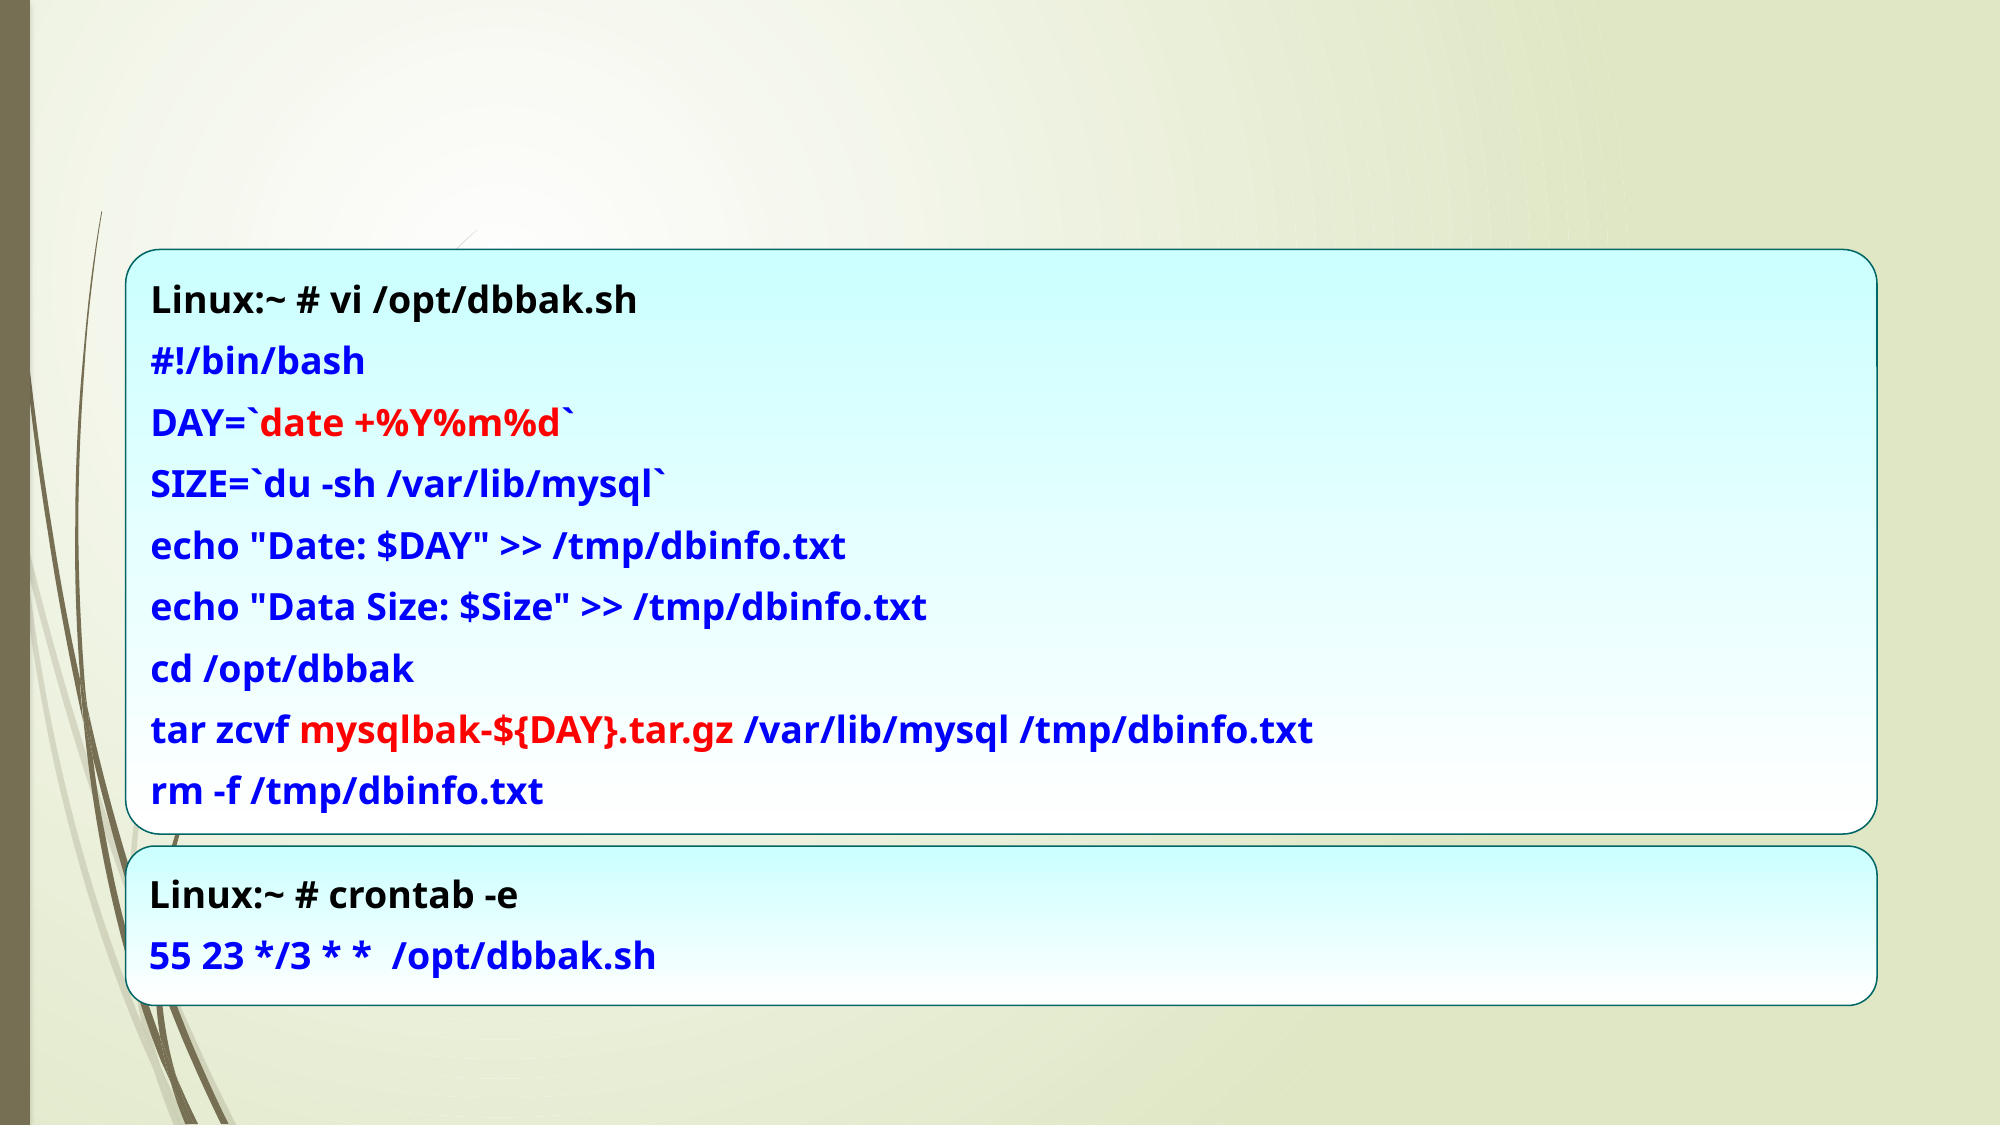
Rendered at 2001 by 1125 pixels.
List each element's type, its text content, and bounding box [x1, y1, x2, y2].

text_box Linux:~ # crontab -e 55 23 */3 * * /opt/dbbak.sh [125, 846, 1878, 1006]
text_box Linux:~ # vi /opt/dbbak.sh #!/bin/bash DAY=`date +%Y%m%d` SIZE=`du -sh /var/lib/mysql` echo "Date: $DAY" >> /tmp/dbinfo.txt echo "Data Size: $Size" >> /tmp/dbinfo.txt cd /opt/dbbak tar zcvf mysqlbak-${DAY}.tar.gz /var/lib/mysql /tmp/dbinfo.txt rm -f /tmp/dbinfo.txt [125, 249, 1878, 835]
